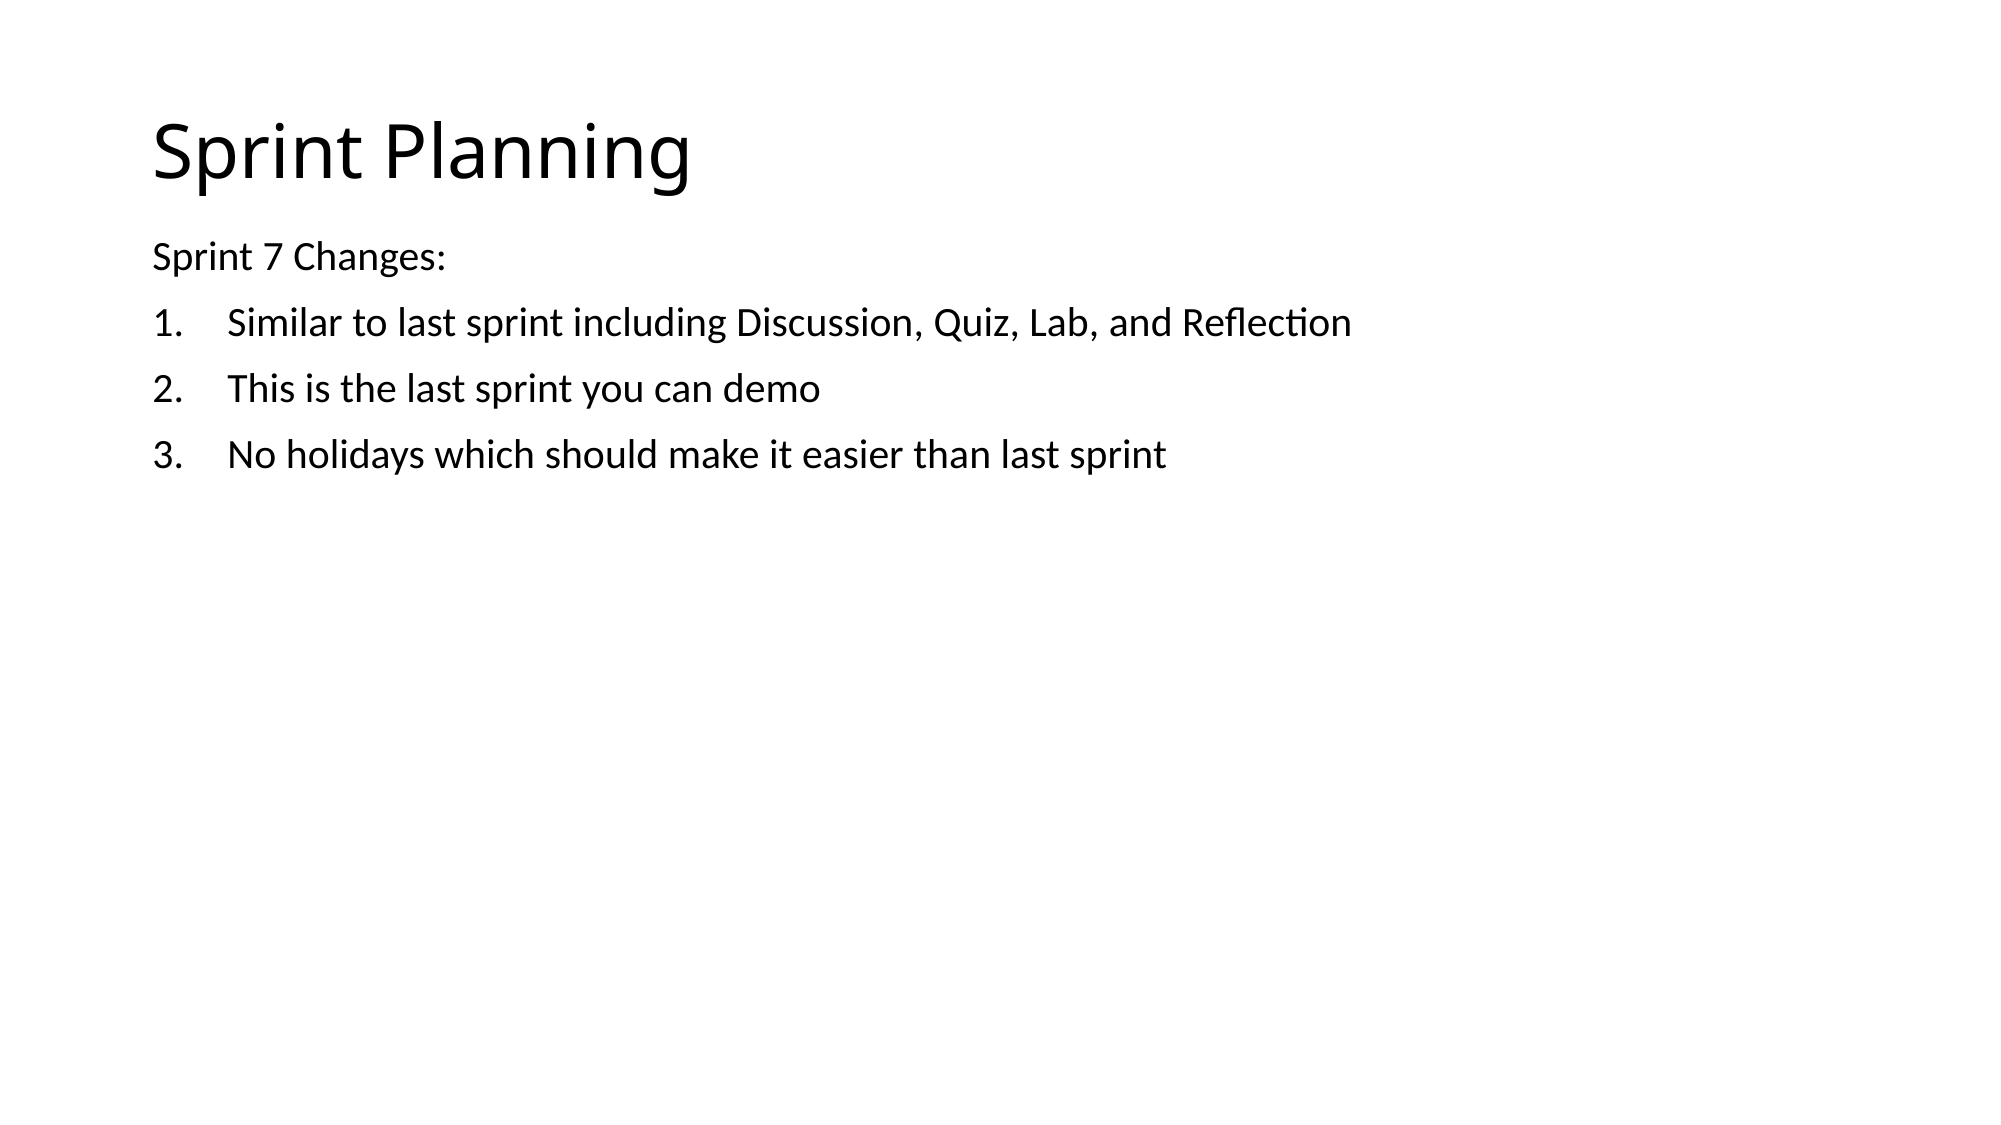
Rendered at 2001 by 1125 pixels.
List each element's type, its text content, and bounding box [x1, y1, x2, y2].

list Sprint 7 Changes: Similar to last sprint including Discussion, Quiz, Lab, and Reflection This is the last sprint you can demo No holidays which should make it easier than last sprint [137, 226, 1863, 1032]
title Sprint Planning [137, 92, 1863, 215]
